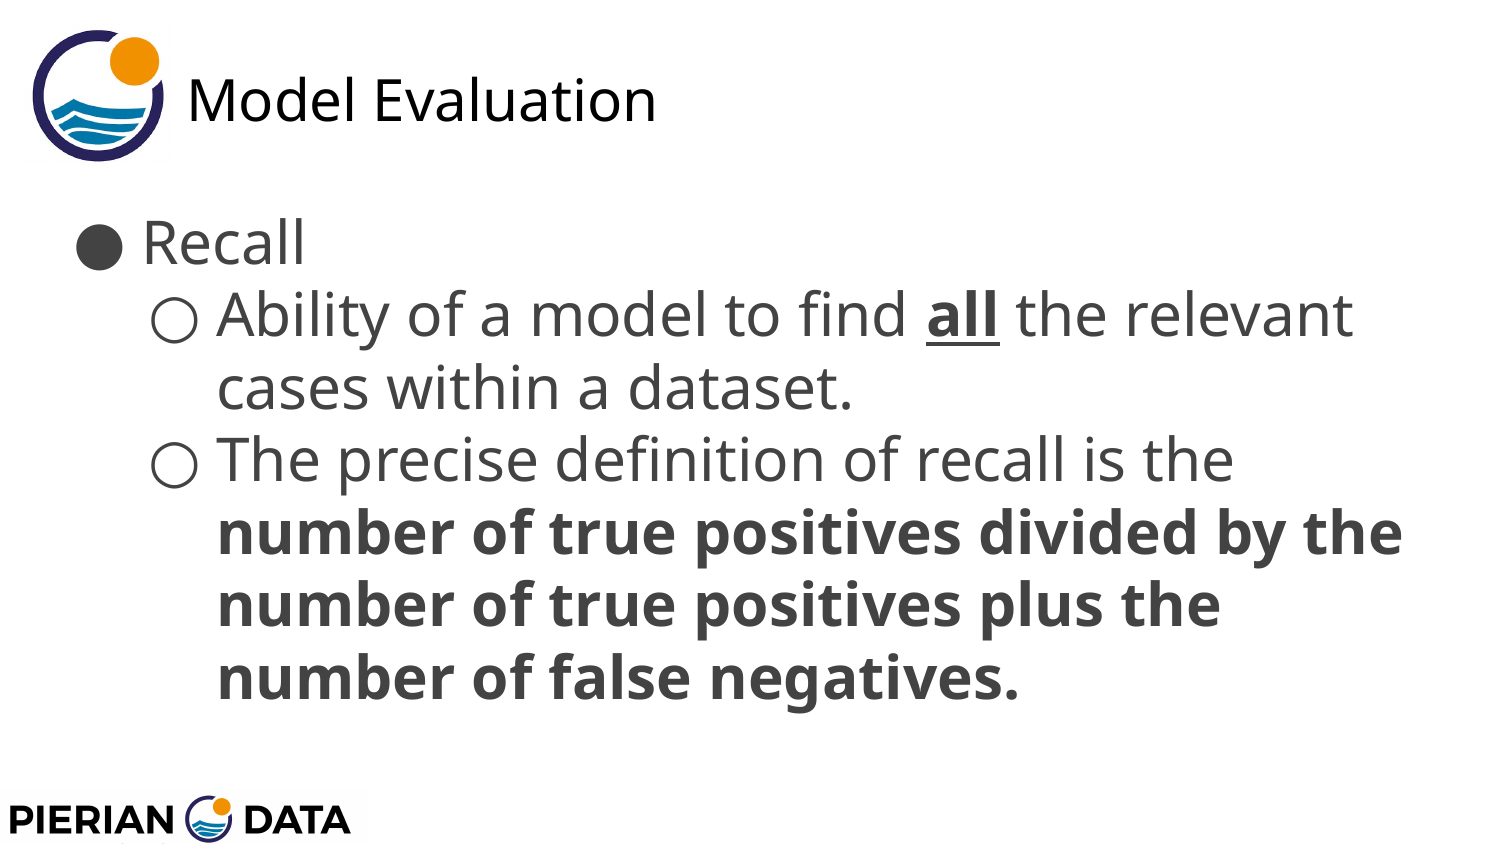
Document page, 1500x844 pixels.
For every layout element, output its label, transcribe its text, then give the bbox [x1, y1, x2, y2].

picture [0, 787, 368, 844]
picture [24, 24, 172, 167]
title Model Evaluation [176, 48, 1449, 143]
list Recall Ability of a model to find all the relevant cases within a dataset. The precise definition of recall is the number of true positives divided by the number of true positives plus the number of false negatives. [51, 189, 1476, 750]
